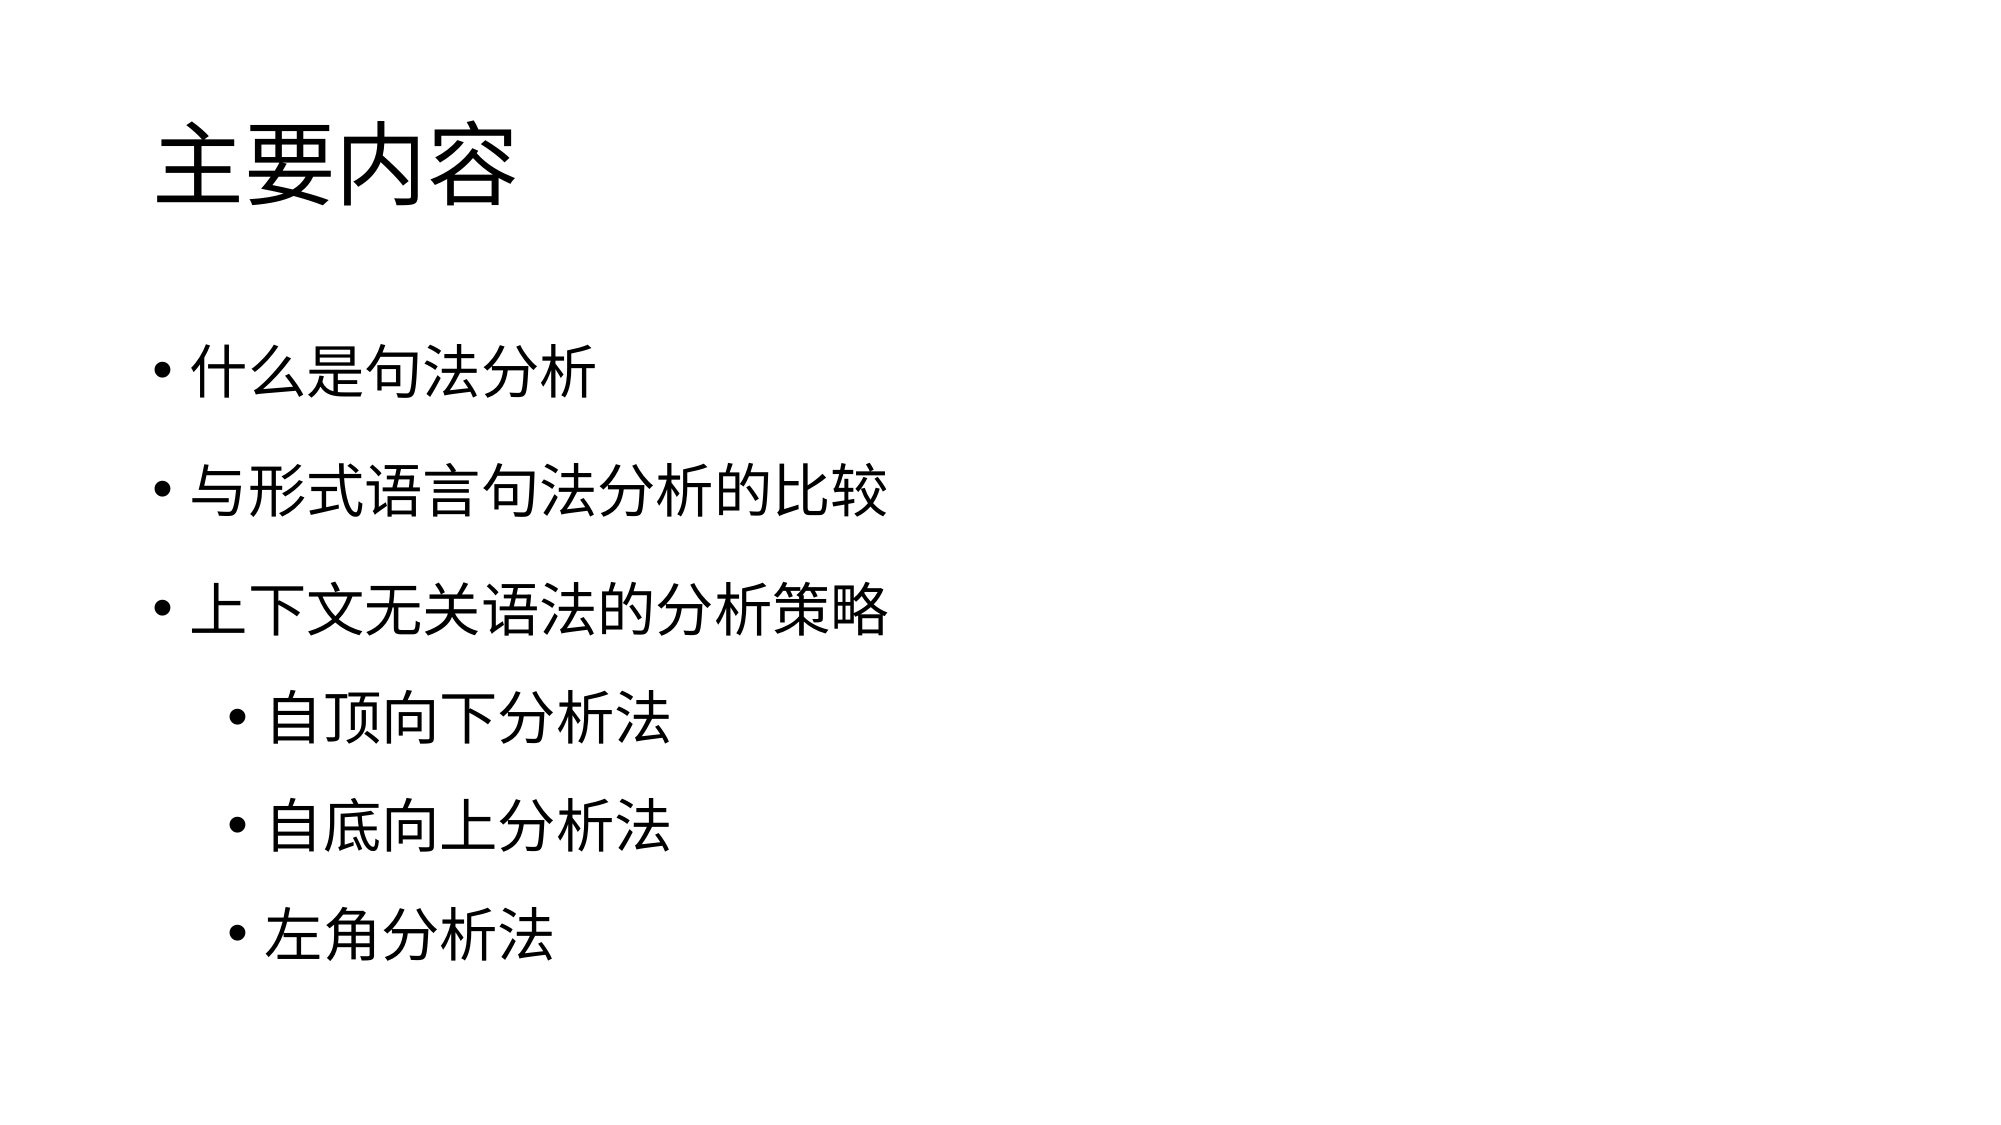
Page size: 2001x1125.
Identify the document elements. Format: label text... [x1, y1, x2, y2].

title 主要内容 [137, 59, 1863, 278]
list 什么是句法分析 与形式语言句法分析的比较 上下文无关语法的分析策略 自顶向下分析法 自底向上分析法 左角分析法 [137, 299, 1863, 1014]
